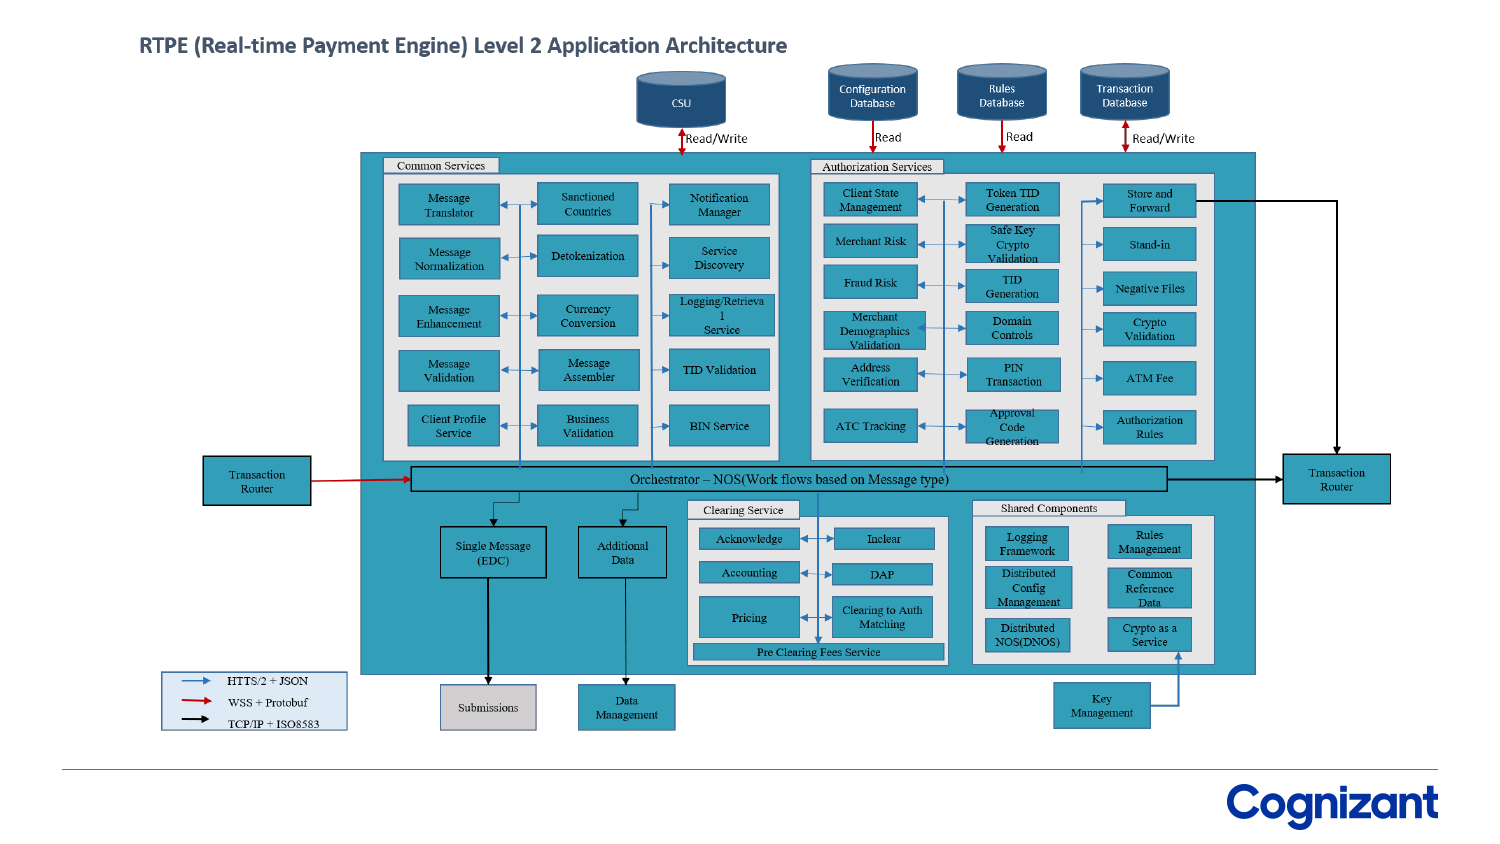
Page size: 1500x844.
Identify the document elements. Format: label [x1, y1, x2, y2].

picture [124, 22, 1391, 738]
picture [1227, 784, 1438, 830]
